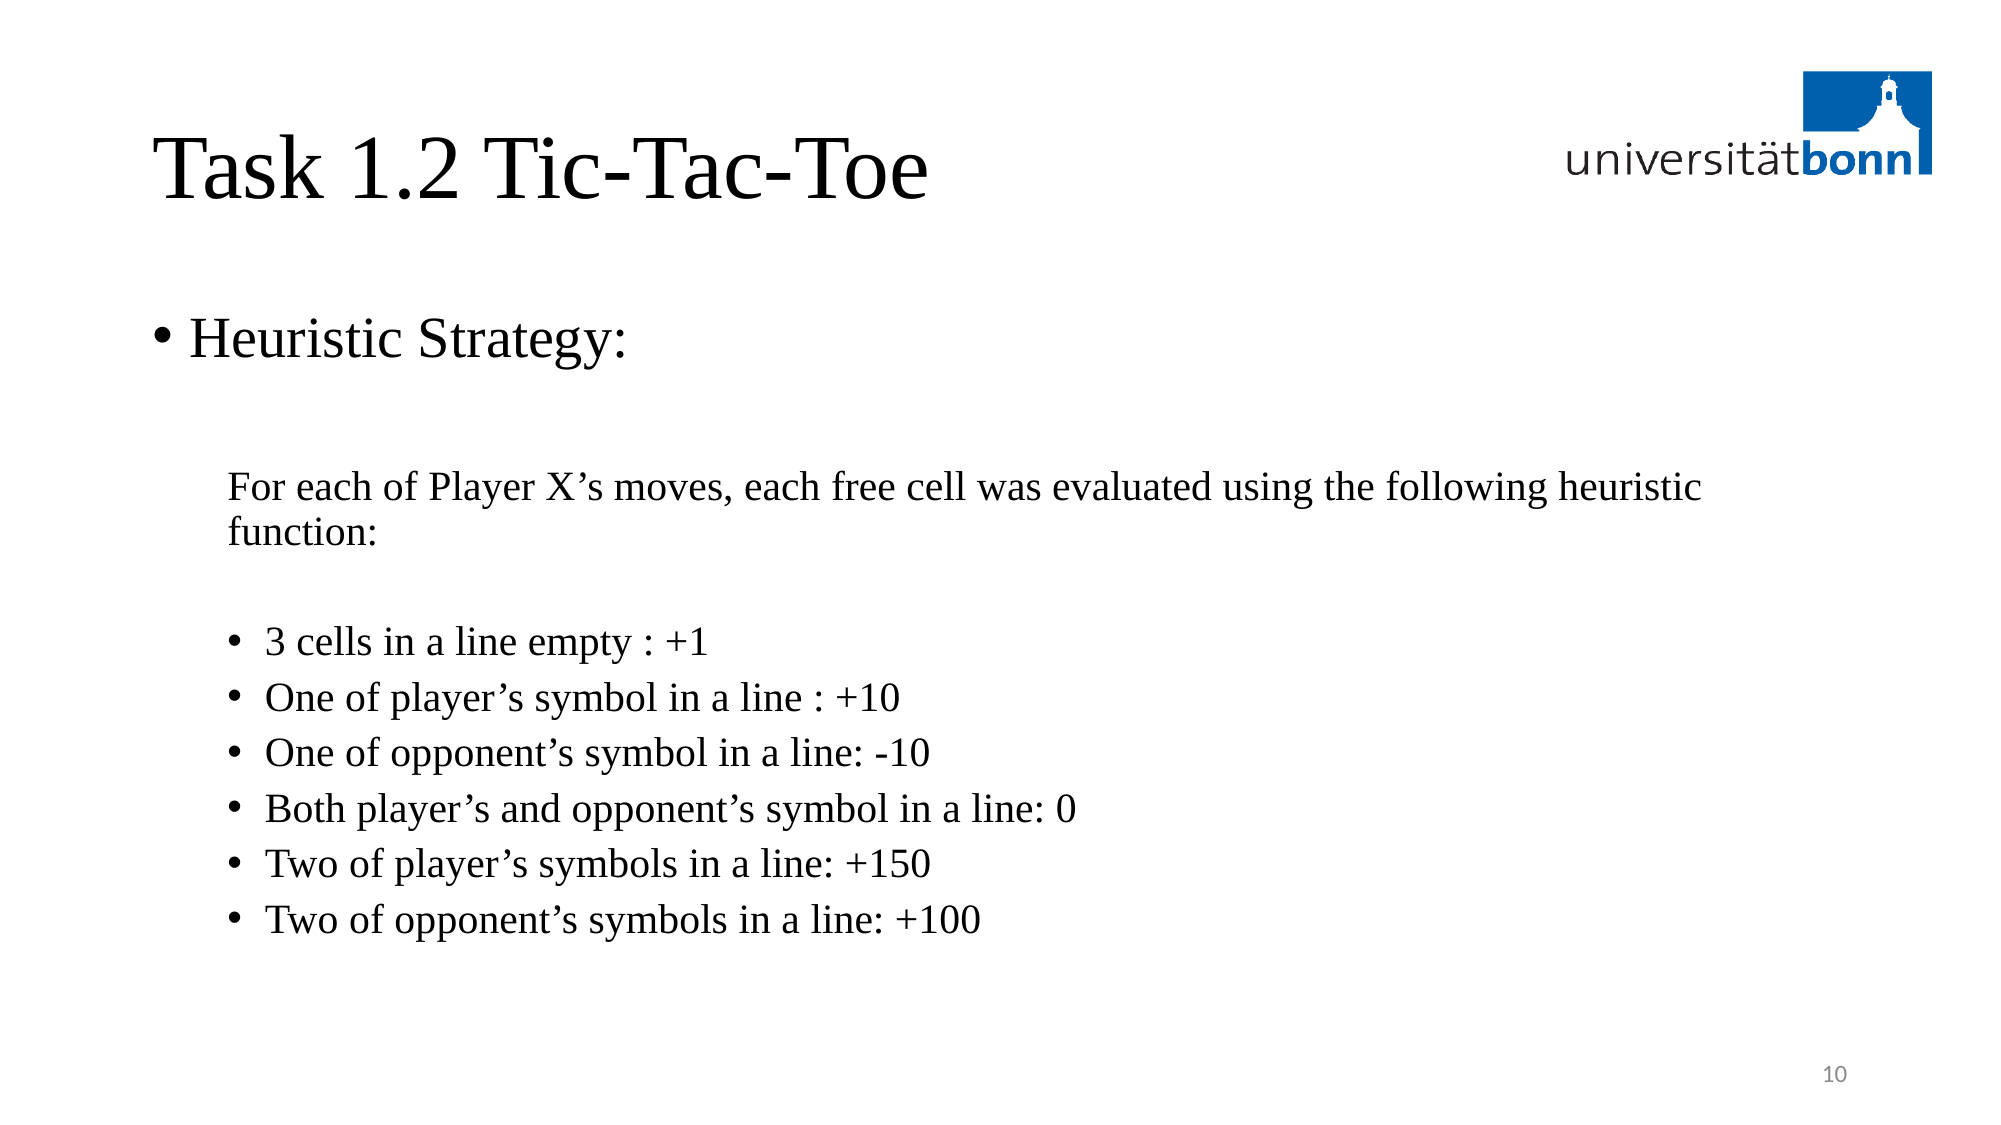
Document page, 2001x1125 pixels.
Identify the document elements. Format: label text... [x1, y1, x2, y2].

picture [1546, 55, 1954, 246]
title Task 1.2 Tic-Tac-Toe [137, 59, 1863, 278]
slide_number 10 [1412, 1042, 1863, 1103]
list Heuristic Strategy: For each of Player X’s moves, each free cell was evaluated using the following heuristic function: 3 cells in a line empty : +1 One of player’s symbol in a line : +10 One of opponent’s symbol in a line: -10 Both player’s and opponent’s symbol in a line: 0 Two of player’s symbols in a line: +150 Two of opponent’s symbols in a line: +100 [137, 299, 1863, 1014]
